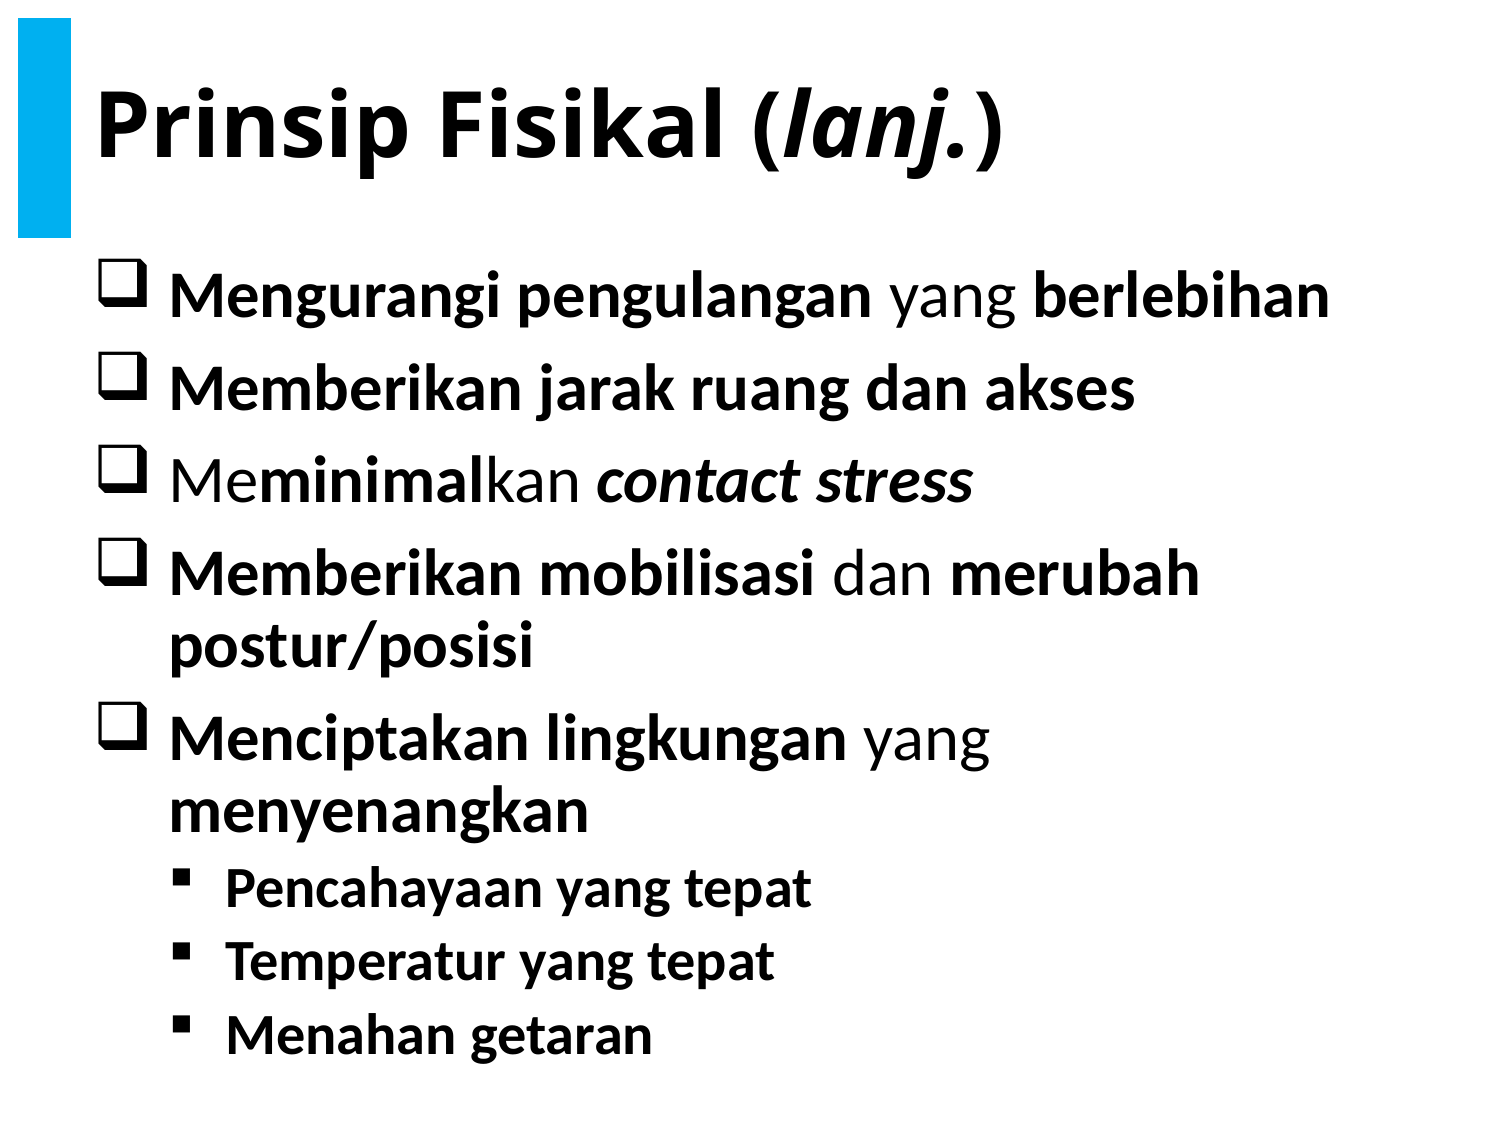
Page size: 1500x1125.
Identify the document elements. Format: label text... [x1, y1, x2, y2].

list Mengurangi pengulangan yang berlebihan Memberikan jarak ruang dan akses Meminimalkan contact stress Memberikan mobilisasi dan merubah postur/posisi Menciptakan lingkungan yang menyenangkan Pencahayaan yang tepat Temperatur yang tepat Menahan getaran [78, 252, 1443, 1050]
title Prinsip Fisikal (lanj.) [78, 19, 1443, 237]
